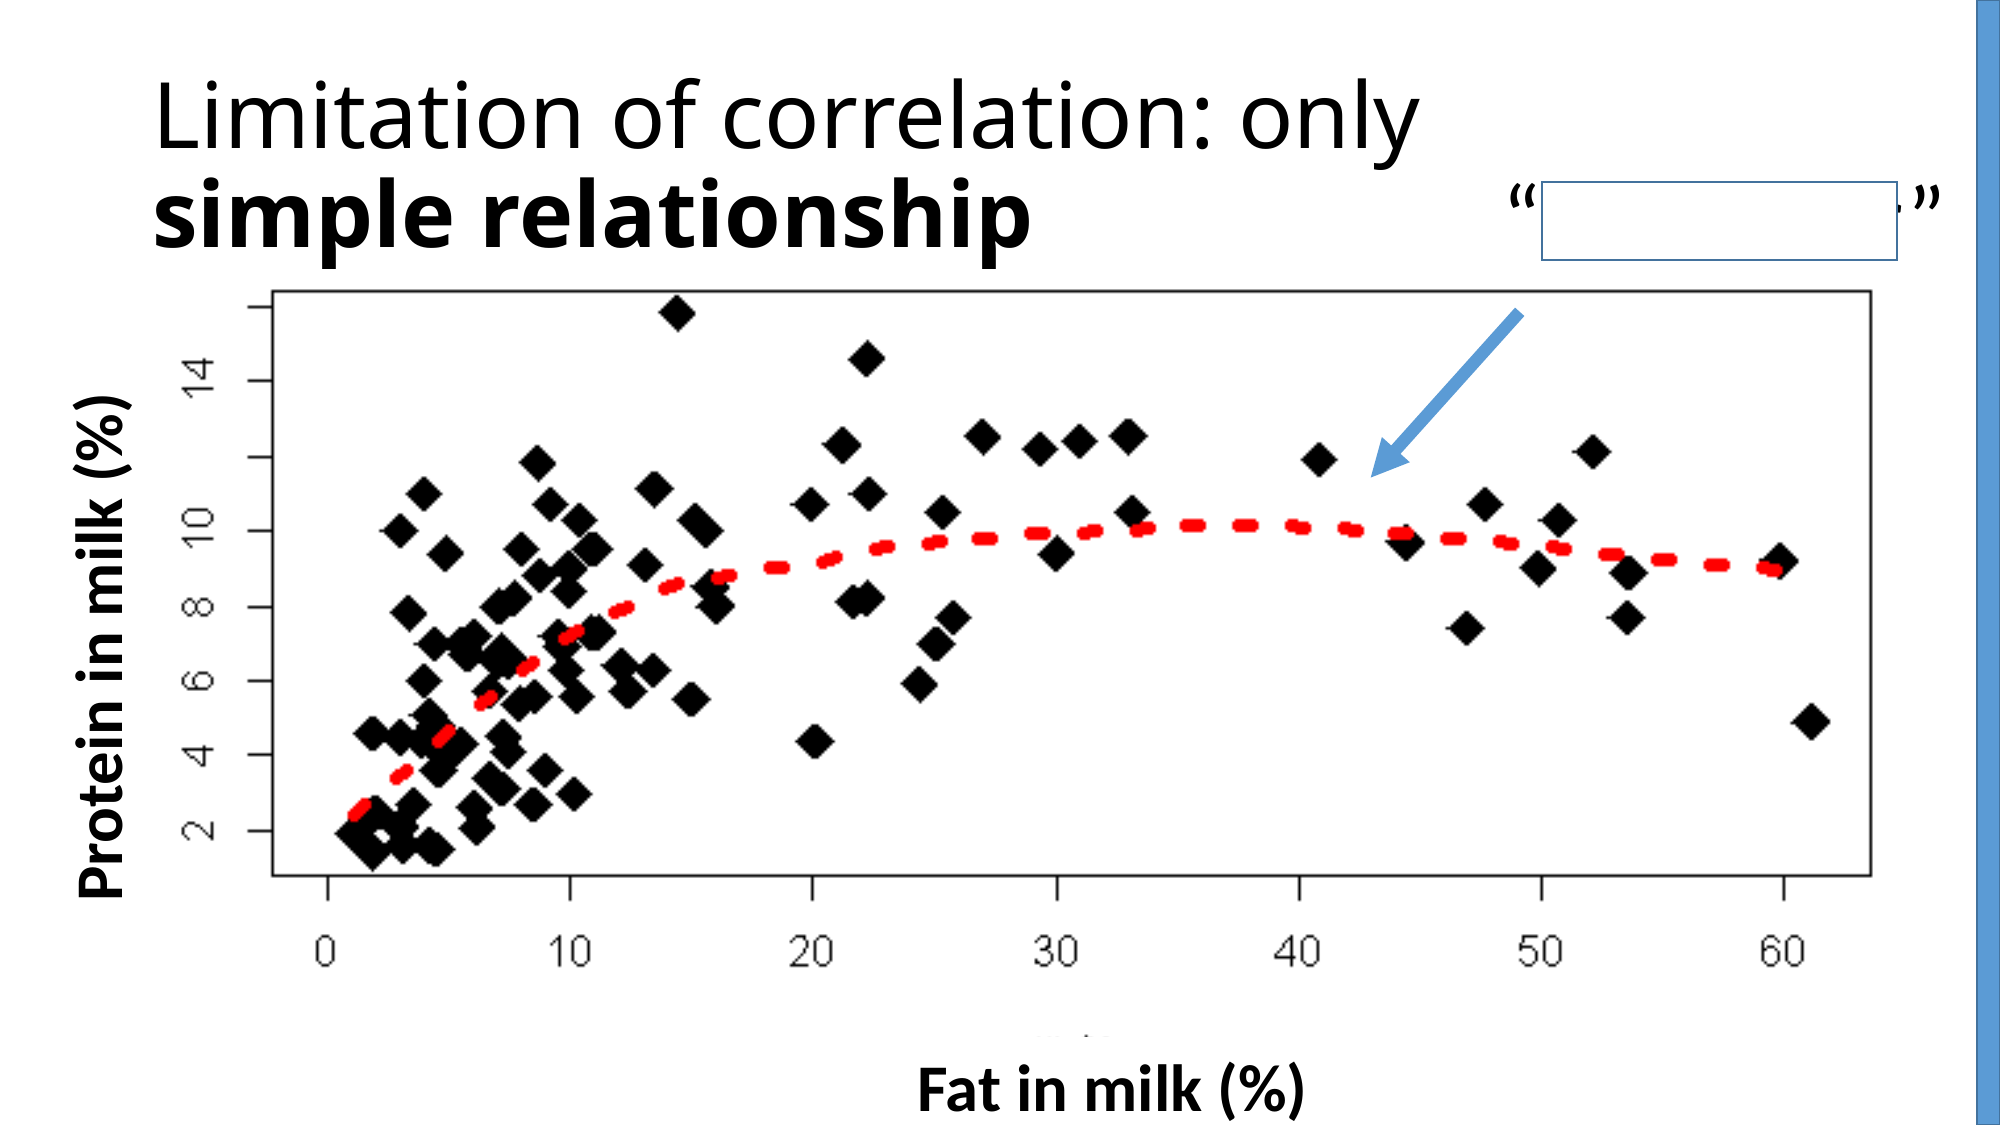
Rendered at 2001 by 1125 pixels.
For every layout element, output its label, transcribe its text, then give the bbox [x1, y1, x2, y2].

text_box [1370, 311, 1520, 478]
text_box [1541, 181, 1898, 216]
text_box “smoother” [1488, 151, 1976, 276]
text_box Fat in milk (%) [902, 1078, 1371, 1125]
picture [72, 216, 1973, 1078]
text_box [1976, 0, 2000, 1125]
title Limitation of correlation: only simple relationship [144, 59, 1863, 216]
text_box Protein in milk (%) [48, 59, 144, 917]
